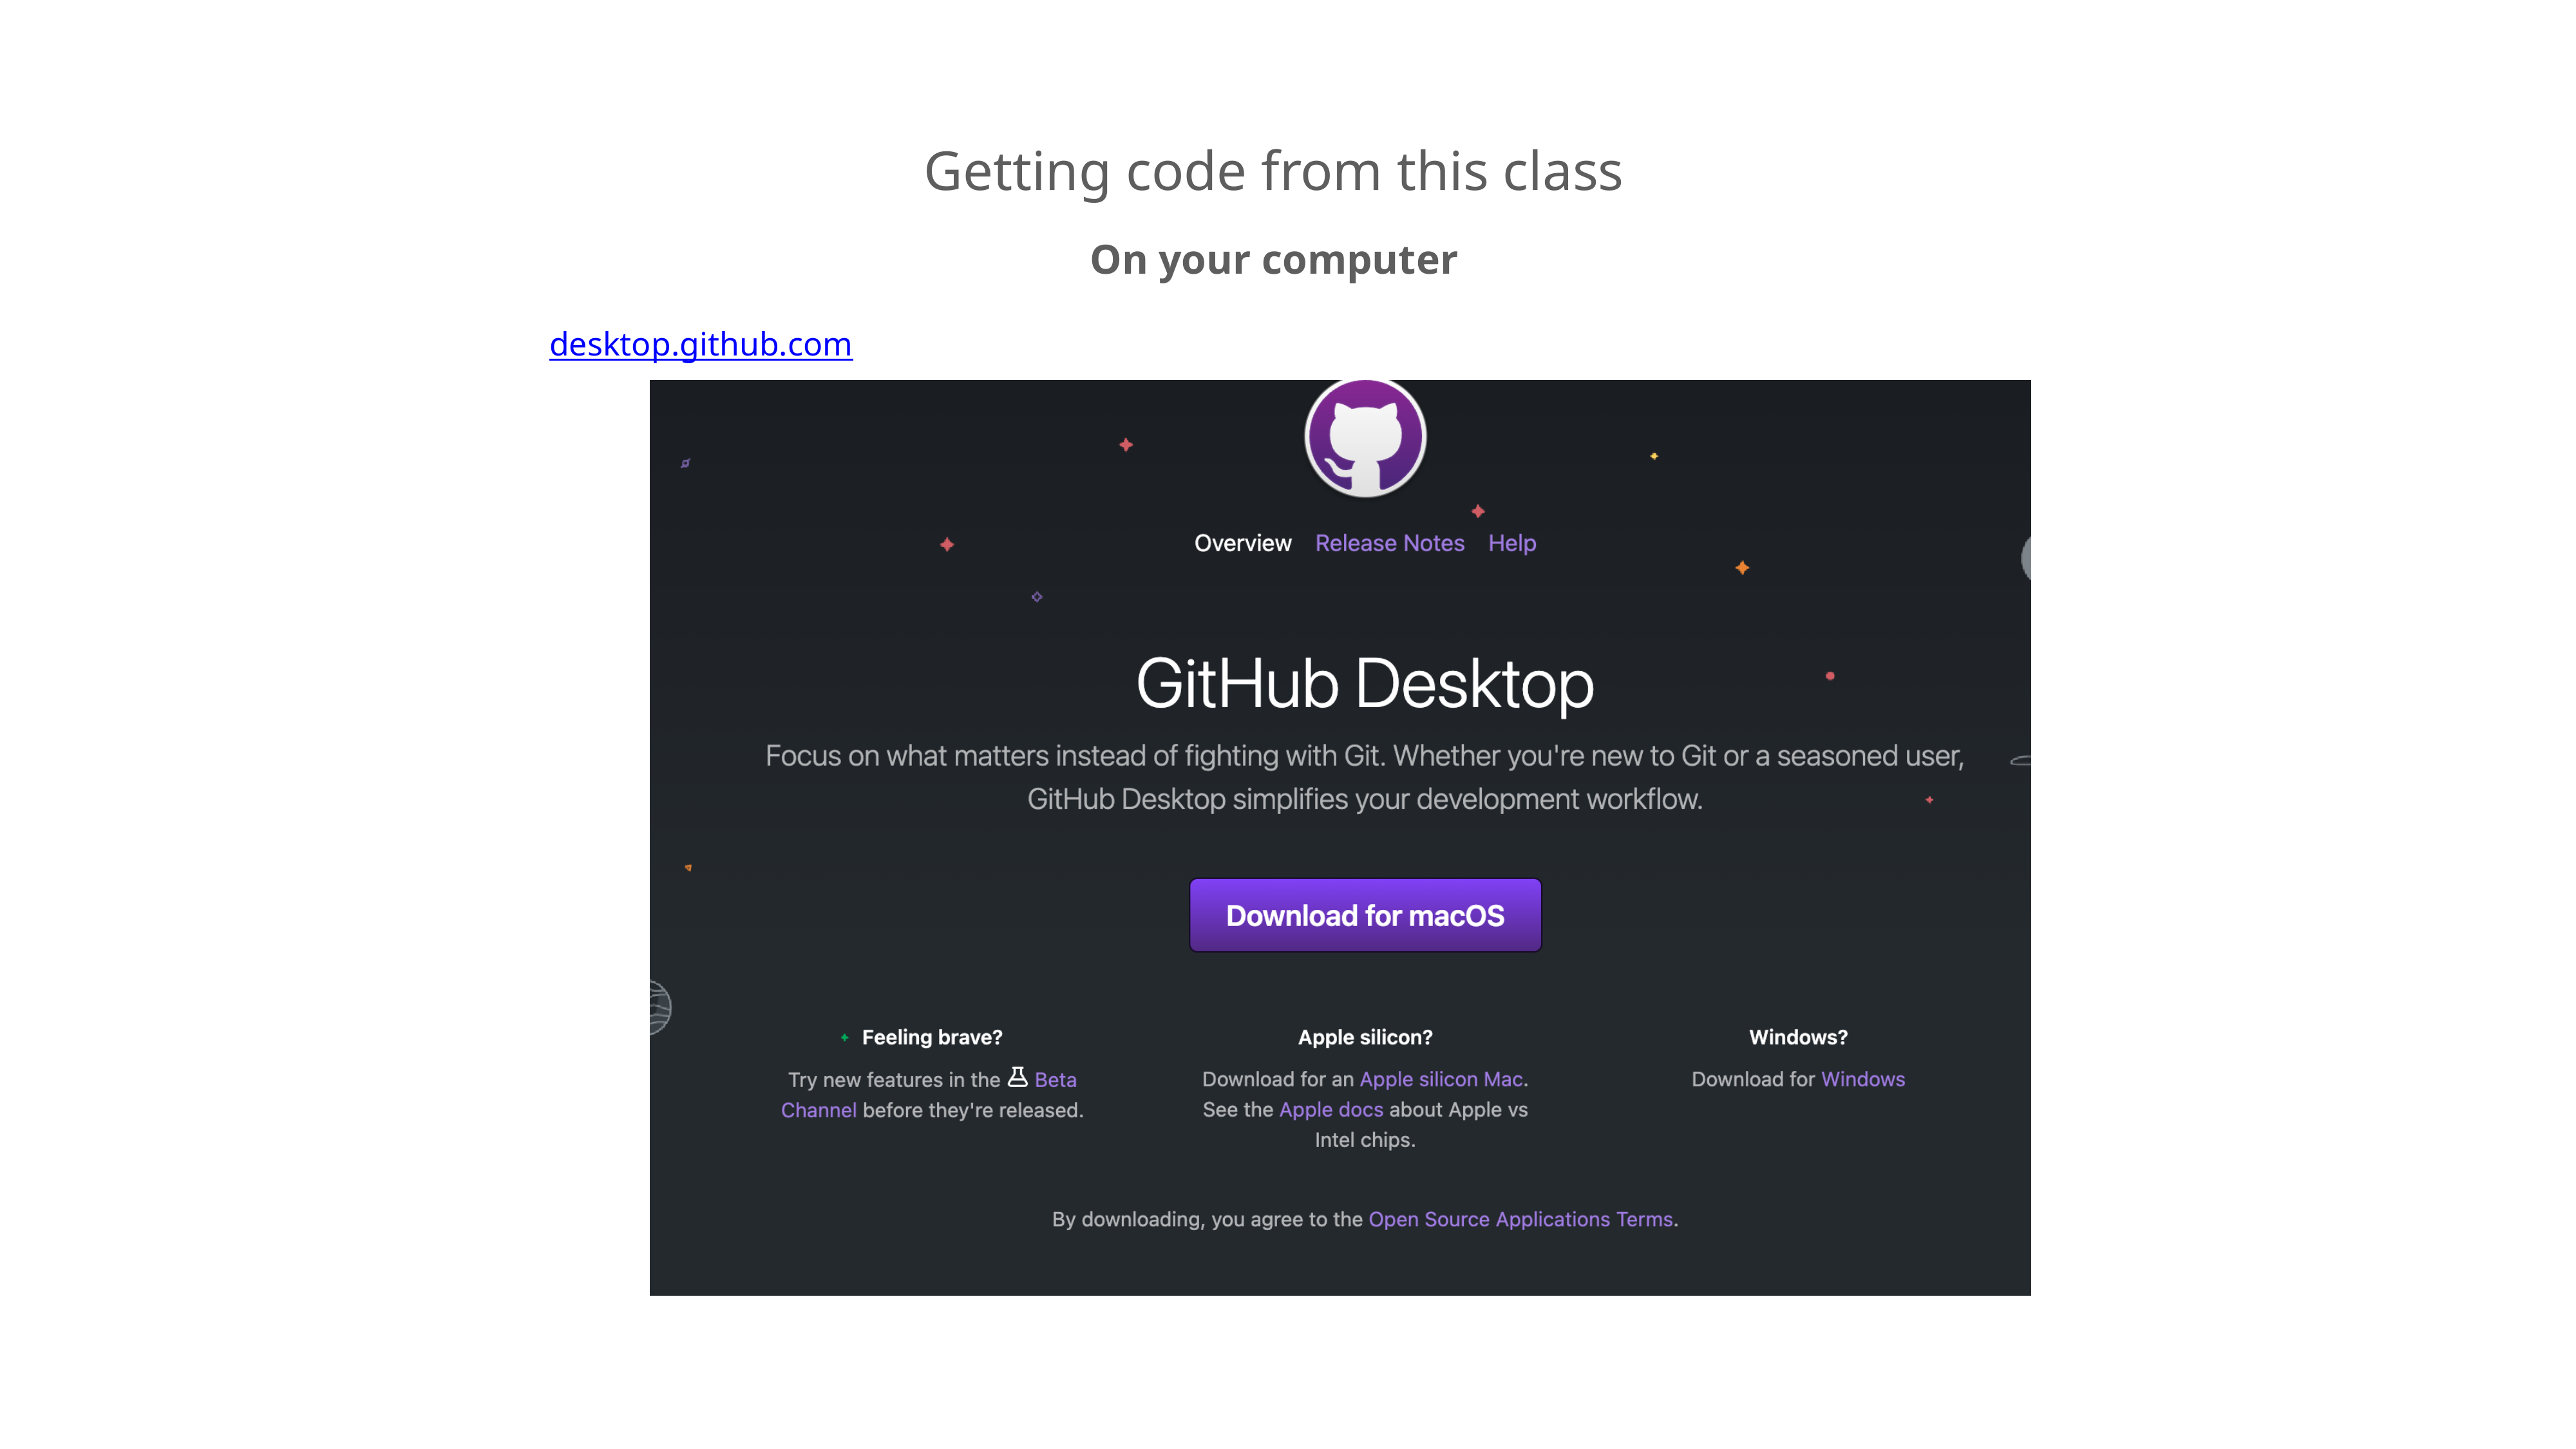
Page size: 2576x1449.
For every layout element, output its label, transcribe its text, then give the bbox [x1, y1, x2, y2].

text_box Getting code from this class [918, 131, 1631, 207]
picture [649, 380, 2031, 1296]
text_box On your computer [1084, 228, 1464, 288]
text_box desktop.github.com [544, 318, 858, 374]
